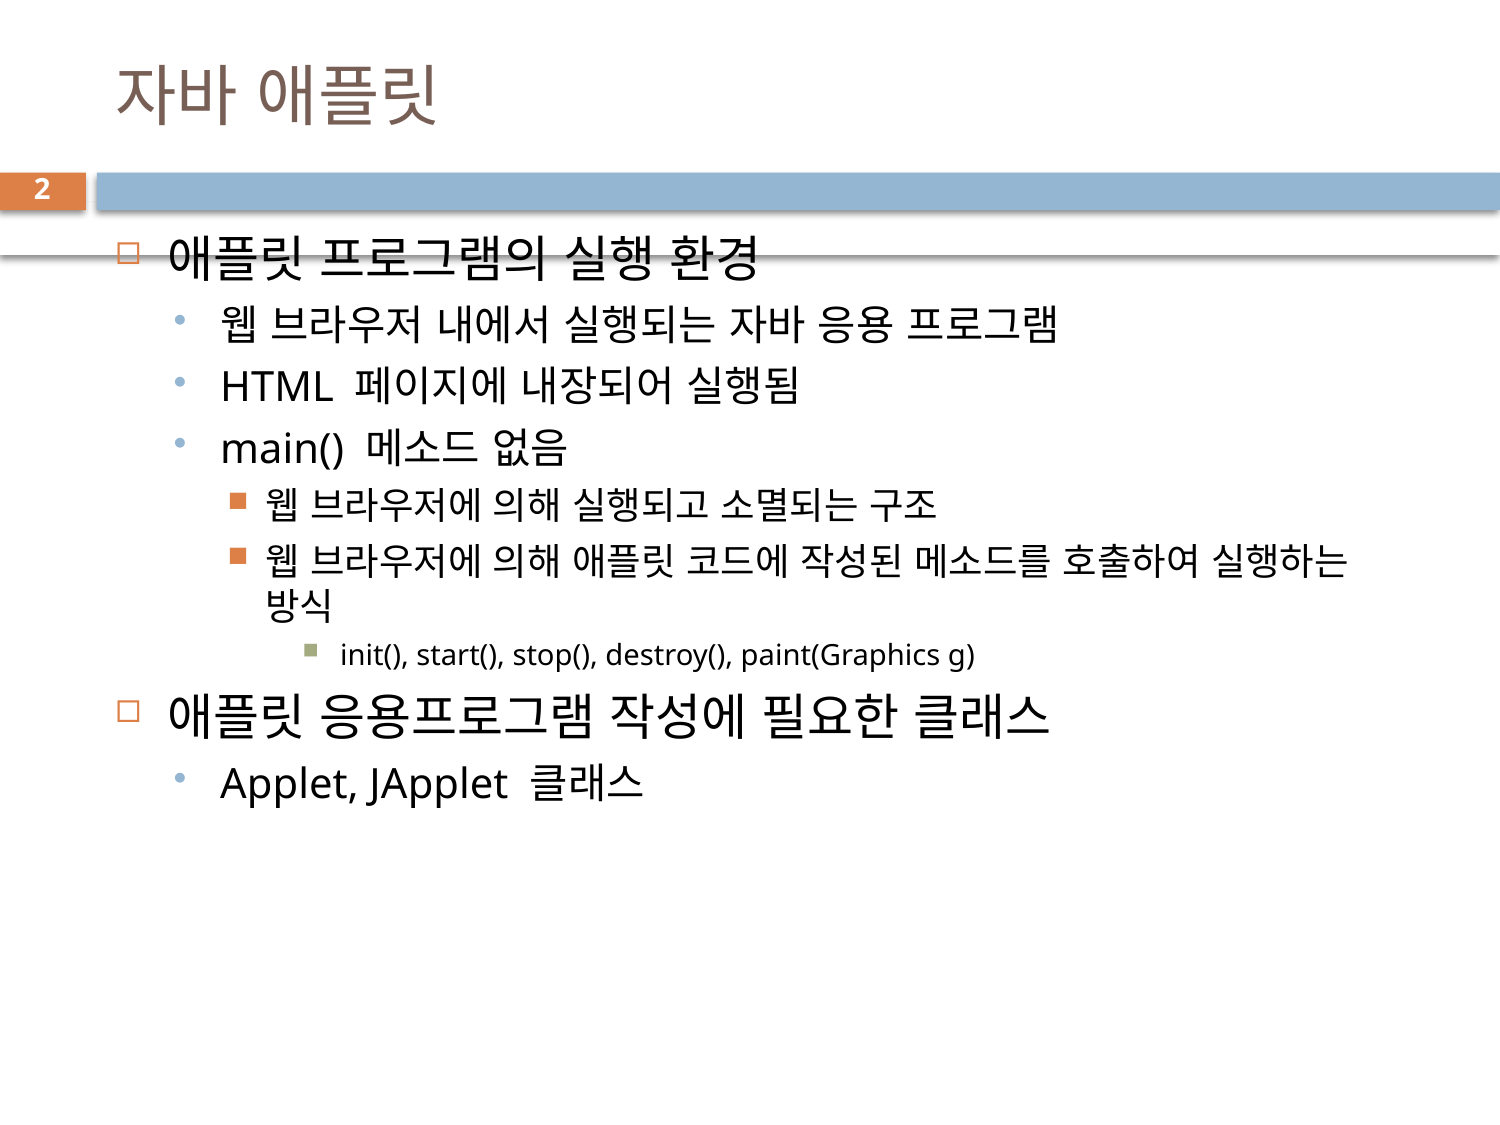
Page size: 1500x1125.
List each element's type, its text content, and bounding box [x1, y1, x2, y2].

slide_number 2 [0, 170, 87, 211]
title 자바 애플릿 [100, 37, 1438, 149]
list 애플릿 프로그램의 실행 환경 웹 브라우저 내에서 실행되는 자바 응용 프로그램 HTML 페이지에 내장되어 실행됨 main() 메소드 없음 웹 브라우저에 의해 실행되고 소멸되는 구조 웹 브라우저에 의해 애플릿 코드에 작성된 메소드를 호출하여 실행하는 방식 init(), start(), stop(), destroy(), paint(Graphics g) 애플릿 응용프로그램 작성에 필요한 클래스 Applet, JApplet 클래스 [100, 219, 1438, 1047]
